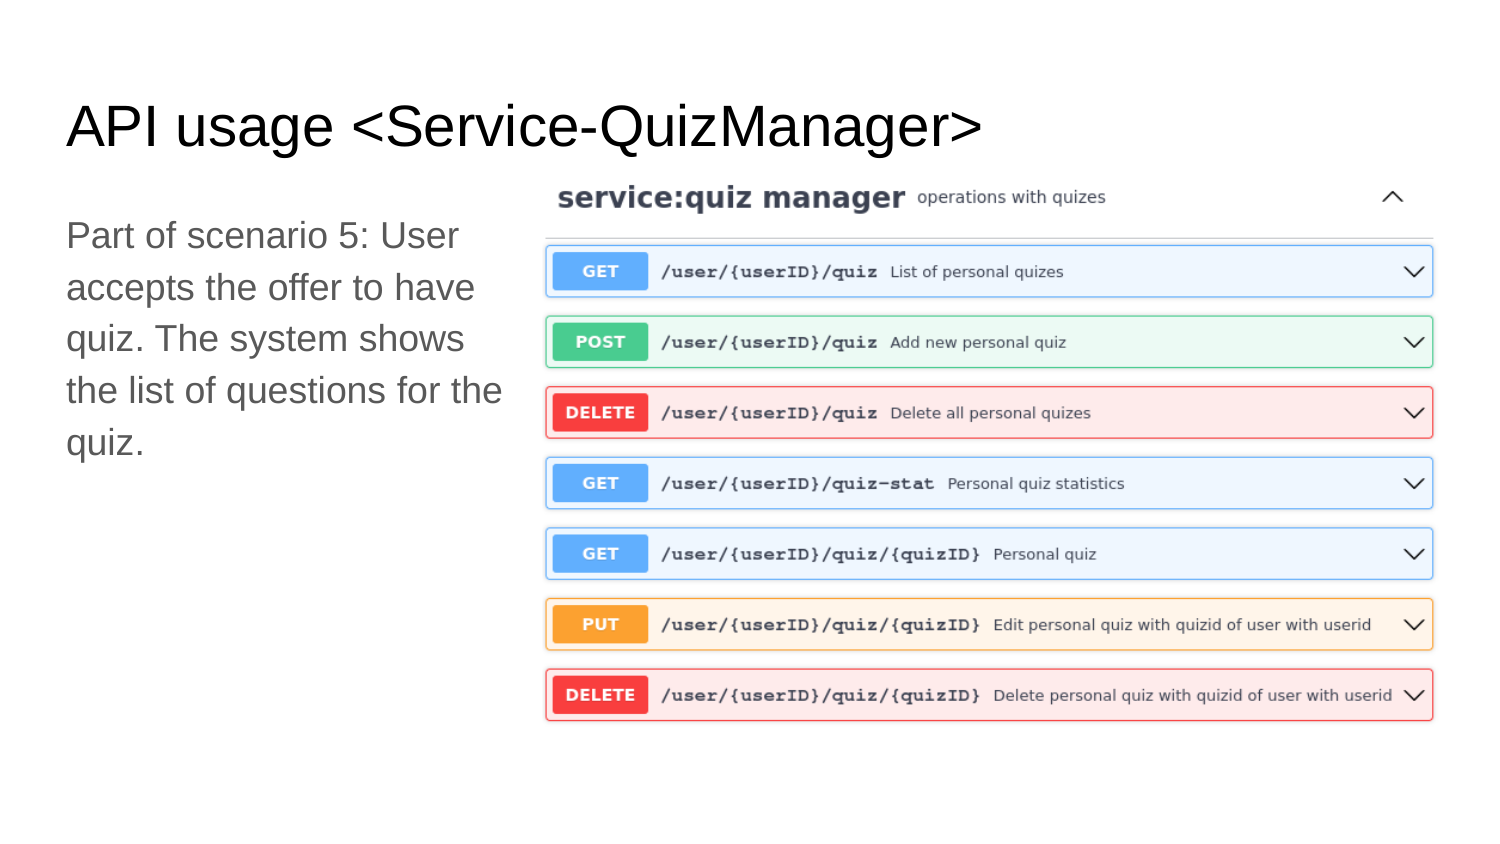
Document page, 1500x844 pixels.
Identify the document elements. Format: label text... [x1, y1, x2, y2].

title API usage <Service-QuizManager> [51, 72, 1449, 167]
picture [541, 166, 1450, 739]
list Part of scenario 5: User accepts the offer to have quiz. The system shows the list of questions for the quiz. [51, 189, 543, 750]
